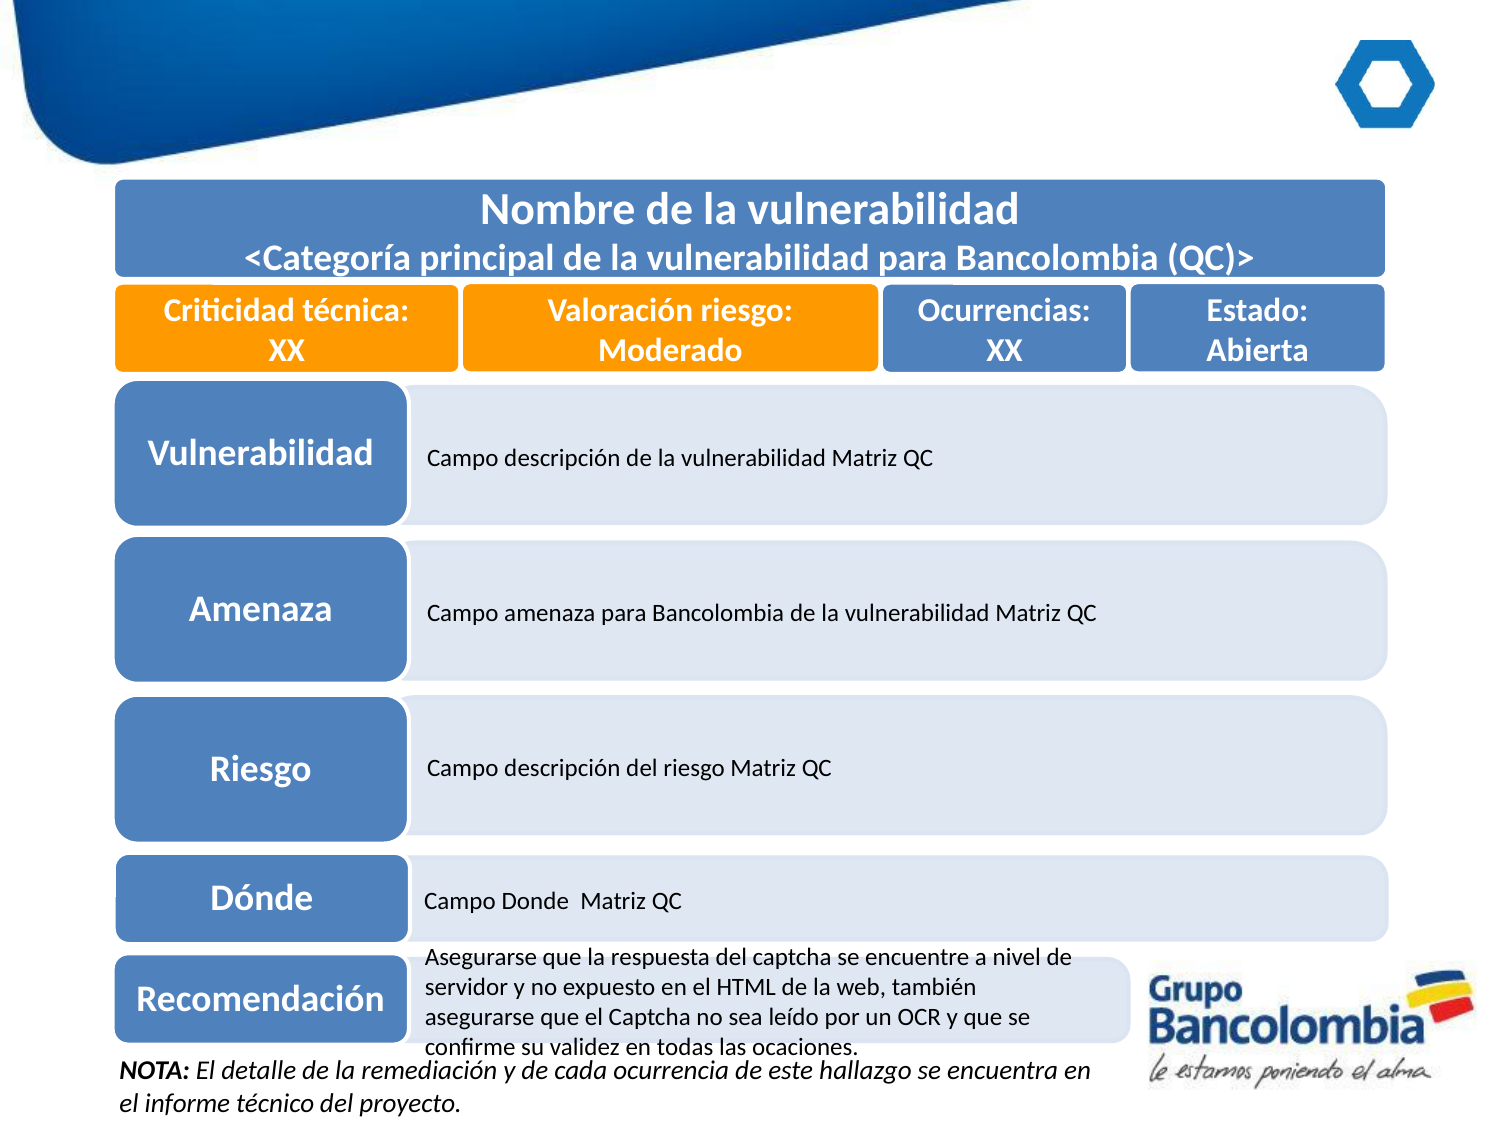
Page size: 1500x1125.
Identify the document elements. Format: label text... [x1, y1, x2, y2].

text_box Amenaza [112, 534, 409, 684]
text_box Campo Donde Matriz QC [407, 857, 1387, 940]
text_box Campo amenaza para Bancolombia de la vulnerabilidad Matriz QC [401, 542, 1386, 679]
text_box Recomendación [112, 953, 409, 1045]
text_box Riesgo [112, 694, 409, 844]
text_box Nombre de la vulnerabilidad <Categoría principal de la vulnerabilidad para Bancolombia (QC)> [112, 177, 1388, 279]
text_box Ocurrencias: XX [881, 282, 1128, 374]
text_box Campo descripción del riesgo Matriz QC [401, 697, 1386, 834]
picture [0, 0, 1500, 1125]
text_box Estado: Abierta [1128, 282, 1387, 374]
text_box NOTA: El detalle de la remediación y de cada ocurrencia de este hallazgo se encuentra en el informe técnico del proyecto. [105, 1045, 1129, 1125]
text_box Vulnerabilidad [112, 378, 409, 528]
text_box Dónde [113, 852, 411, 945]
text_box Asegurarse que la respuesta del captcha se encuentre a nivel de servidor y no expuesto en el HTML de la web, también asegurarse que el Captcha no sea leído por un OCR y que se confirme su validez en todas las ocaciones. [404, 958, 1129, 1042]
text_box Valoración riesgo: Moderado [460, 282, 881, 374]
text_box Campo descripción de la vulnerabilidad Matriz QC [401, 386, 1386, 524]
text_box Criticidad técnica: XX [112, 282, 461, 374]
